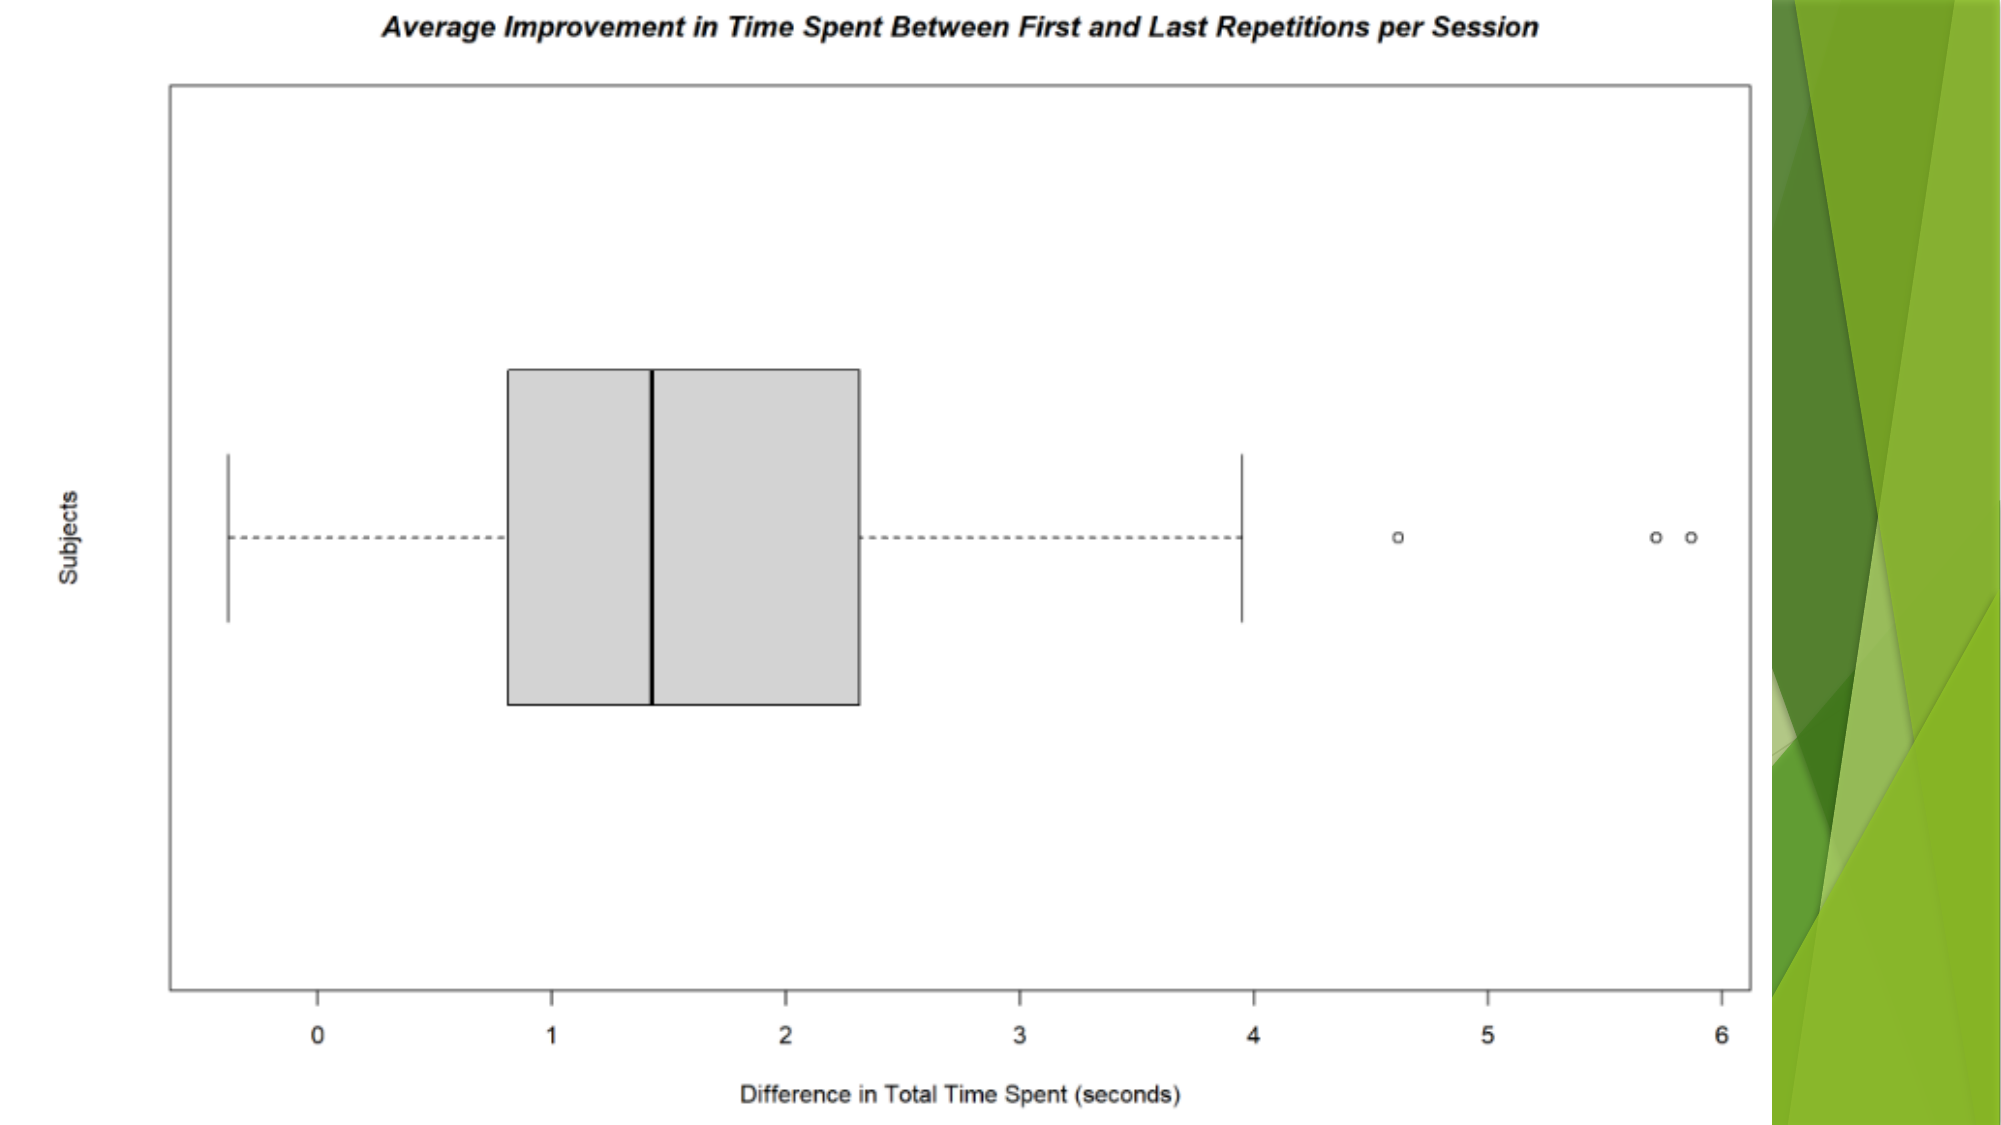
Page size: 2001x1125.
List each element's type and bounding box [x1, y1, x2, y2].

picture [0, 0, 1773, 1125]
